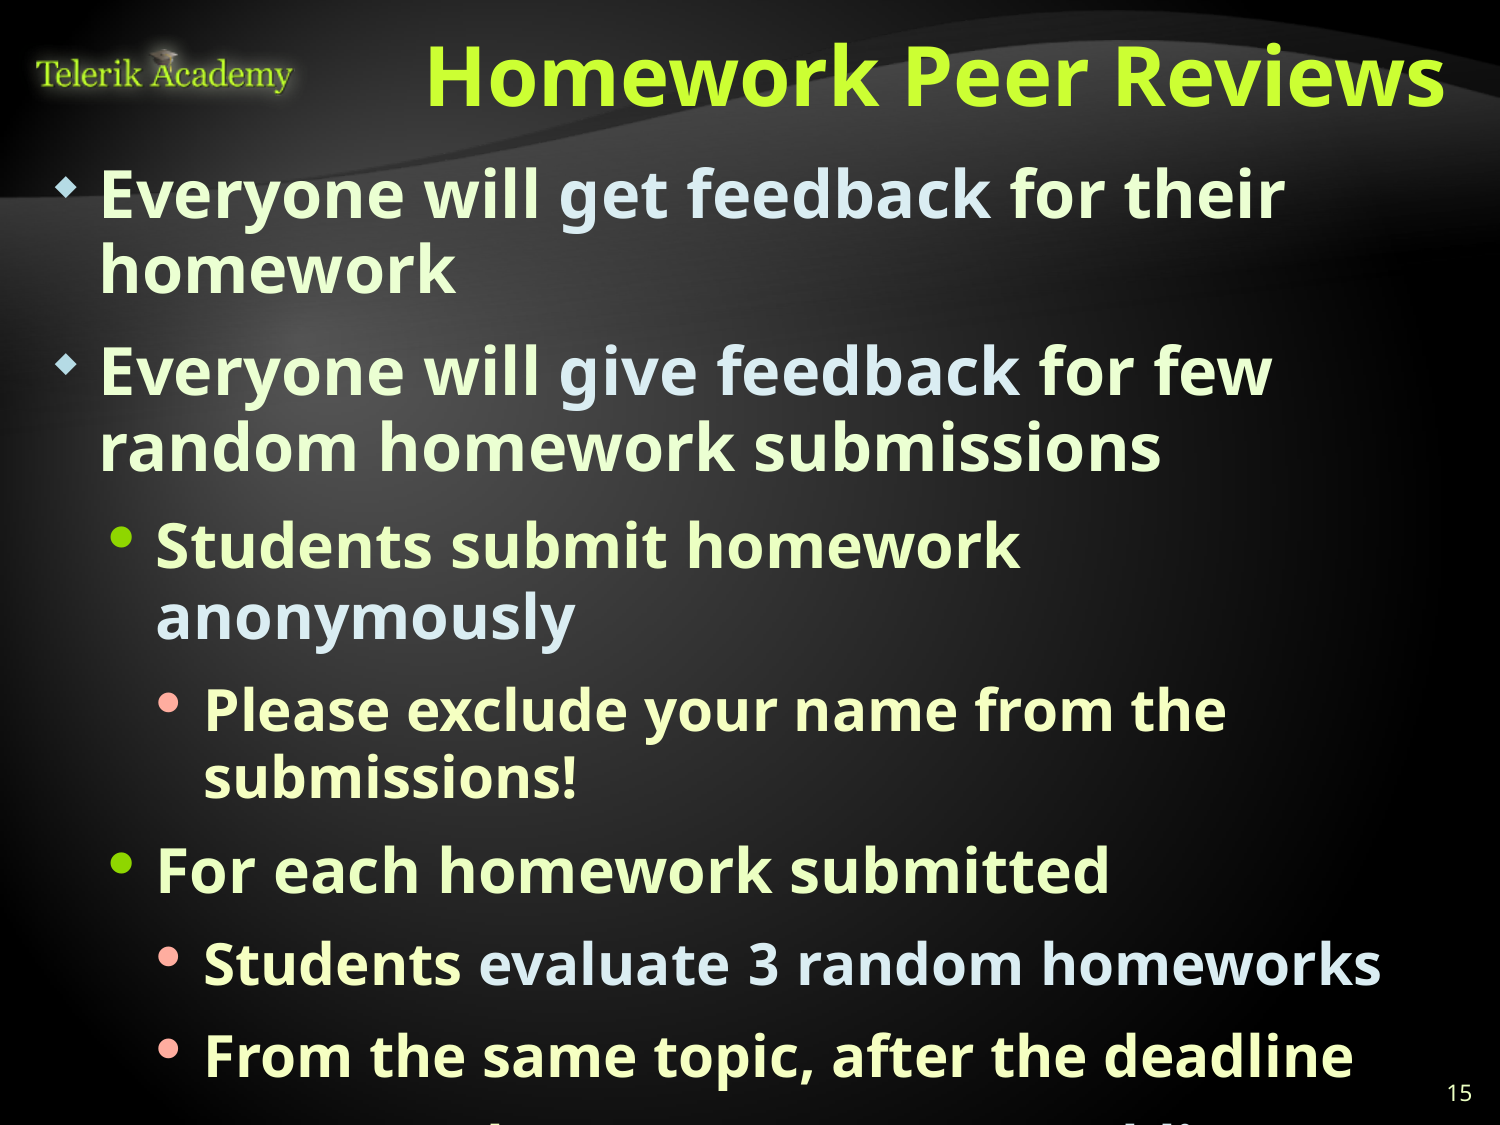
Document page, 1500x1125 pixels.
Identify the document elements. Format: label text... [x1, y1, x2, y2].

picture [0, 0, 1500, 1125]
slide_number 15 [1412, 1074, 1488, 1113]
title Homework Peer Reviews [300, 12, 1463, 149]
list Everyone will get feedback for their homework Everyone will give feedback for few random homework submissions Students submit homework anonymously Please exclude your name from the submissions! For each homework submitted Students evaluate 3 random homeworks From the same topic, after the deadline Homework comments are not obligatory [37, 149, 1463, 1100]
